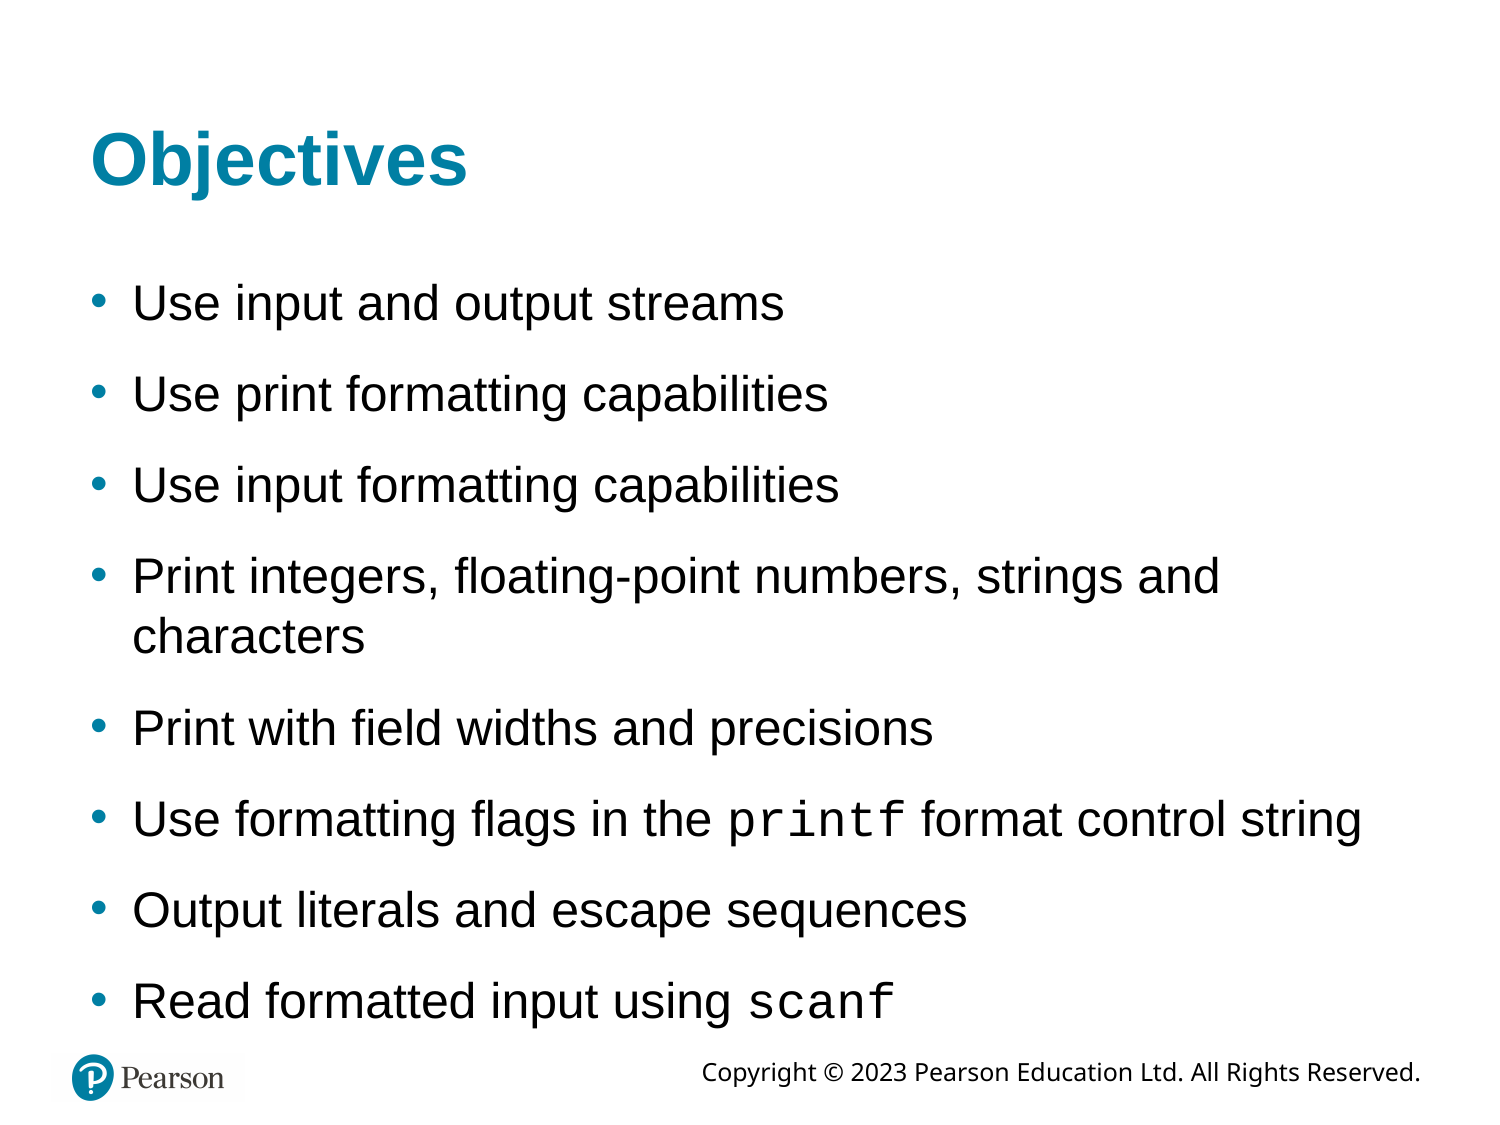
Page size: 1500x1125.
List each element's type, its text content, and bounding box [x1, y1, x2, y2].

title Objectives [75, 35, 1425, 216]
picture [51, 1053, 245, 1102]
list Use input and output streams Use print formatting capabilities Use input formatting capabilities Print integers, floating-point numbers, strings and characters Print with field widths and precisions Use formatting flags in the printf format control string Output literals and escape sequences Read formatted input using scanf [75, 255, 1408, 1042]
